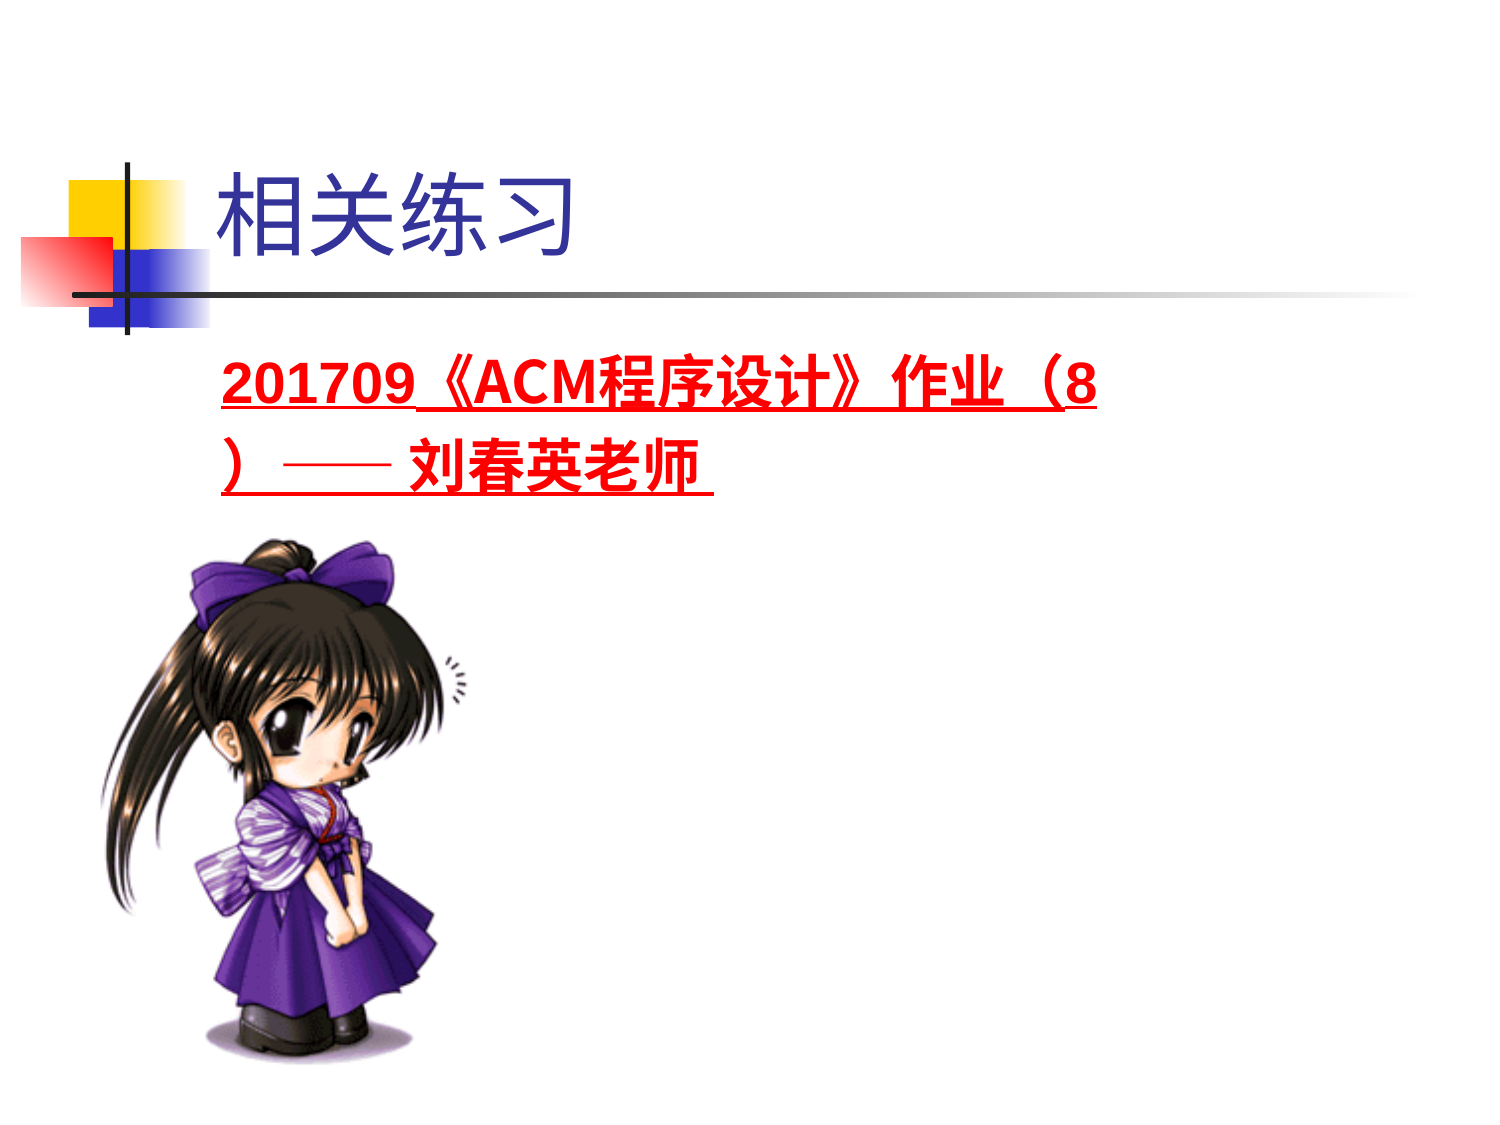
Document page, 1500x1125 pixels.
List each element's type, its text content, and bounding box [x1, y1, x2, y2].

picture [99, 537, 470, 1070]
title 相关练习 [199, 99, 1479, 276]
text_box 201709《ACM程序设计》作业（8）—— 刘春英老师 [150, 337, 1300, 525]
